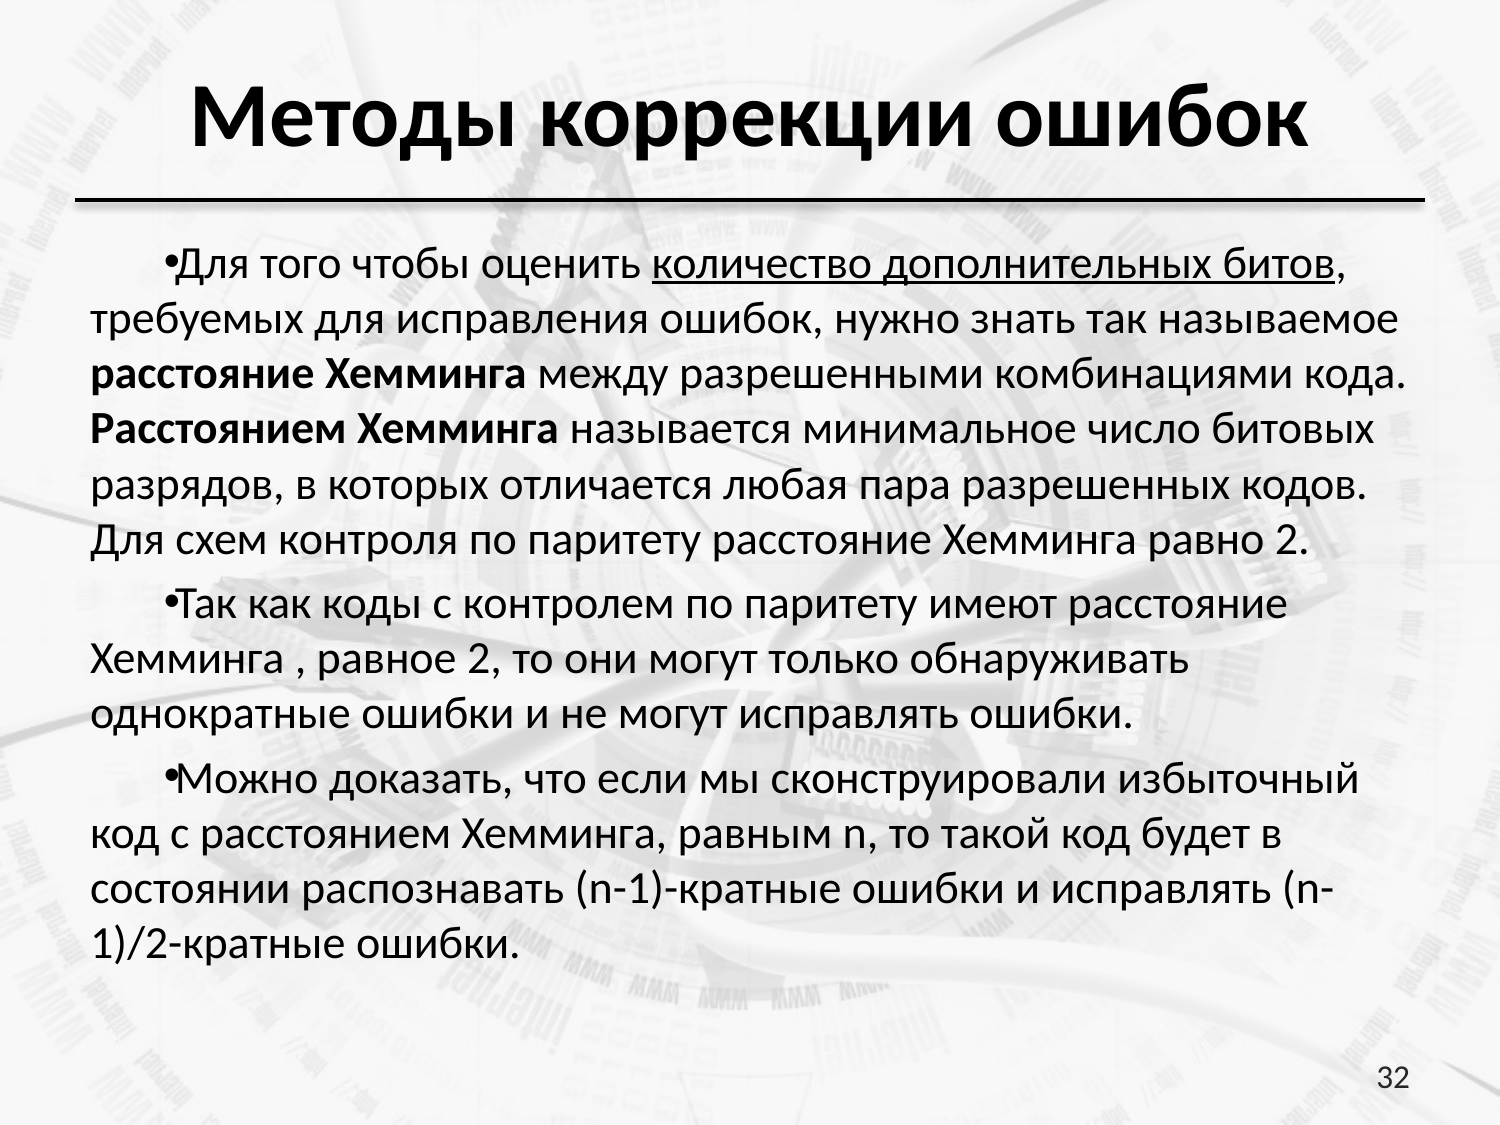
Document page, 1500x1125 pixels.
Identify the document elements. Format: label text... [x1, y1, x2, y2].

slide_number 32 [1287, 1050, 1425, 1100]
list Для того чтобы оценить количество дополнительных битов, требуемых для исправления ошибок, нужно знать так называемое расстояние Хемминга между разрешенными комбинациями кода. Расстоянием Хемминга называется минимальное число битовых разрядов, в которых отличается любая пара разрешенных кодов. Для схем контроля по паритету расстояние Хемминга равно 2. Так как коды с контролем по паритету имеют расстояние Хемминга , равное 2, то они могут только обнаруживать однократные ошибки и не могут исправлять ошибки. Можно доказать, что если мы сконструировали избыточный код с расстоянием Хемминга, равным n, то такой код будет в состоянии распознавать (n-1)-кратные ошибки и исправлять (n-1)/2-кратные ошибки. [75, 224, 1425, 1005]
picture [0, 0, 1500, 1125]
title Методы коррекции ошибок [75, 45, 1425, 175]
